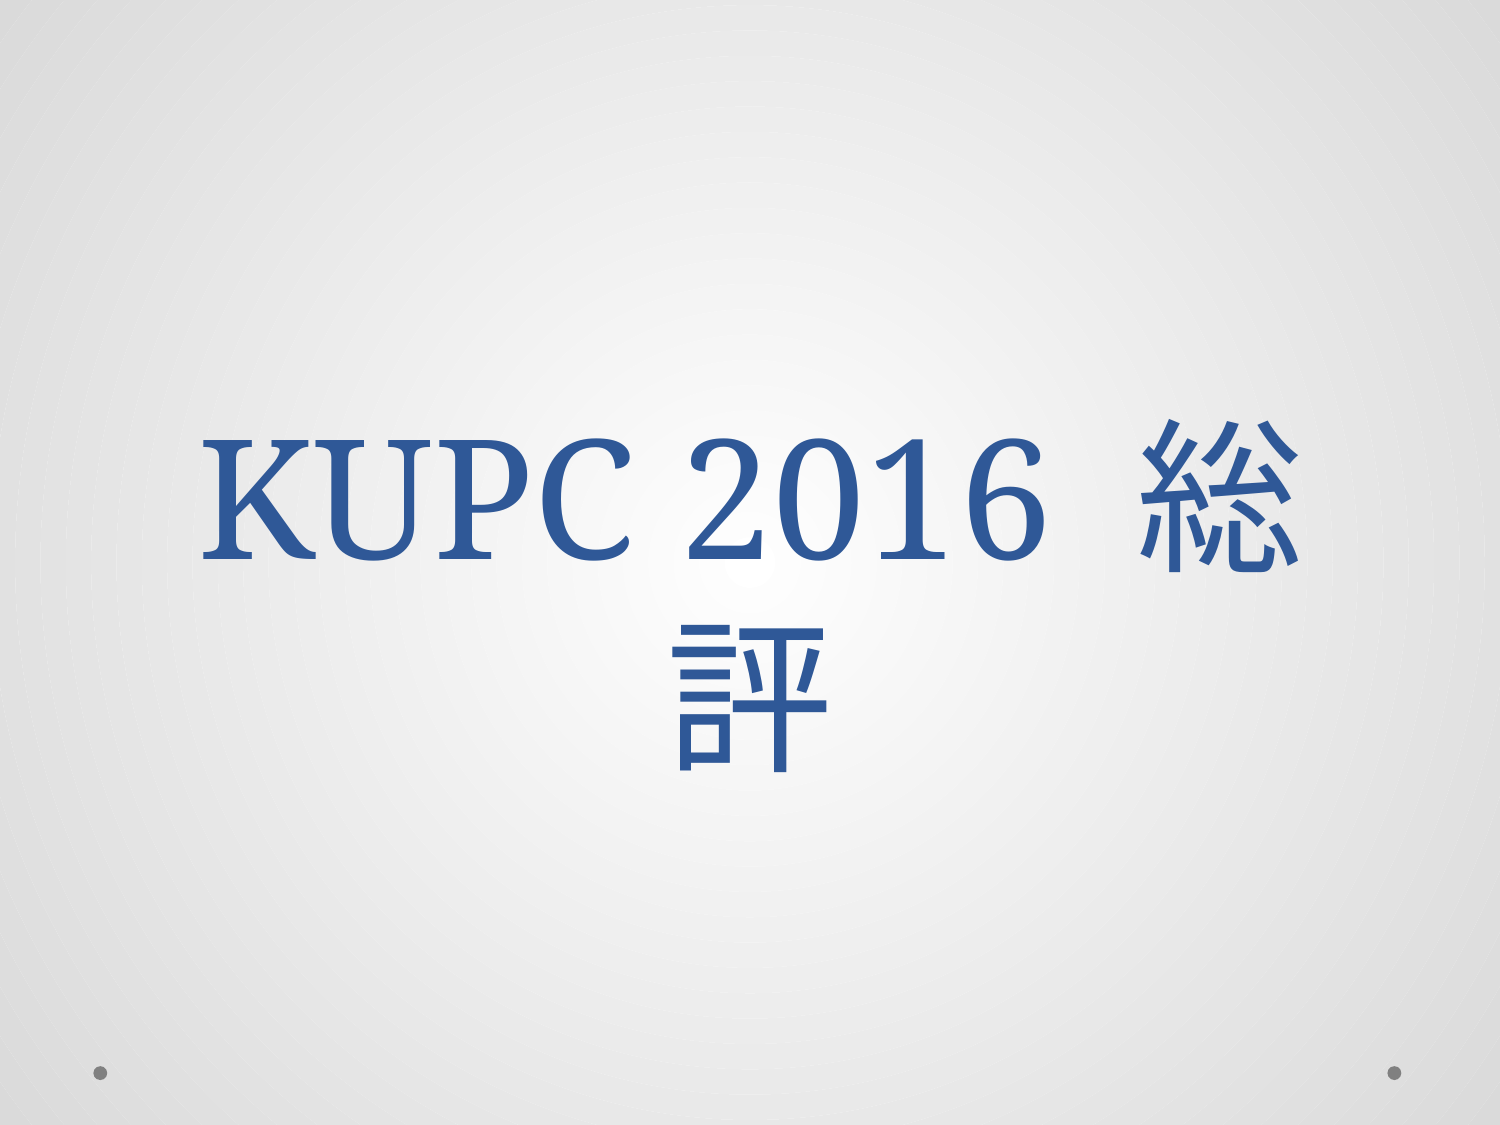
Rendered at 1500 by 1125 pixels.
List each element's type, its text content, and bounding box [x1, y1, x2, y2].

title KUPC 2016 総評 [112, 99, 1388, 800]
